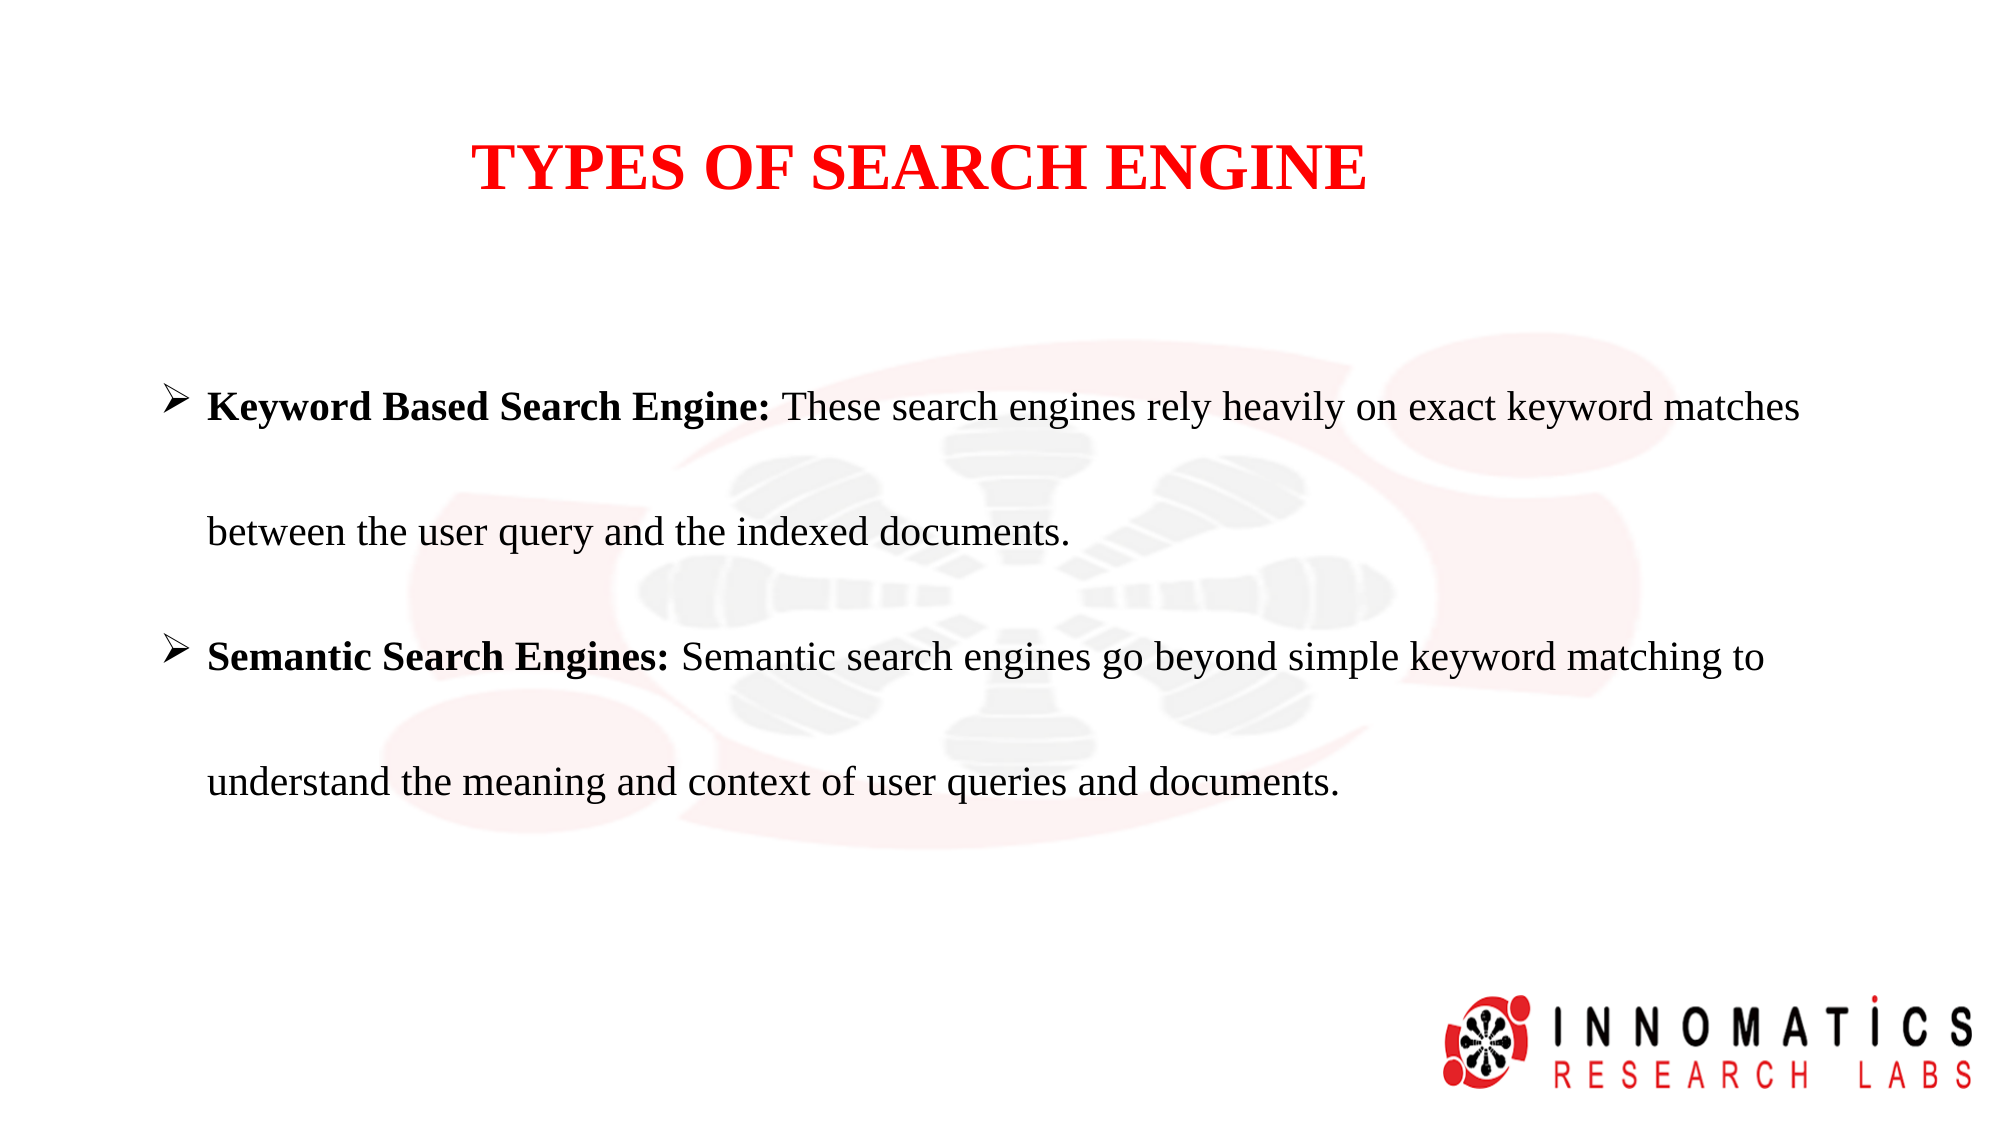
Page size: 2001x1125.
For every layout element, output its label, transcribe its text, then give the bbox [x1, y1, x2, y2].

text_box TYPES OF SEARCH ENGINE [320, 116, 1521, 211]
picture [379, 271, 1680, 911]
text_box Keyword Based Search Engine: These search engines rely heavily on exact keyword matches between the user query and the indexed documents. Semantic Search Engines: Semantic search engines go beyond simple keyword matching to understand the meaning and context of user queries and documents. [145, 296, 1913, 947]
picture [1443, 994, 1972, 1089]
